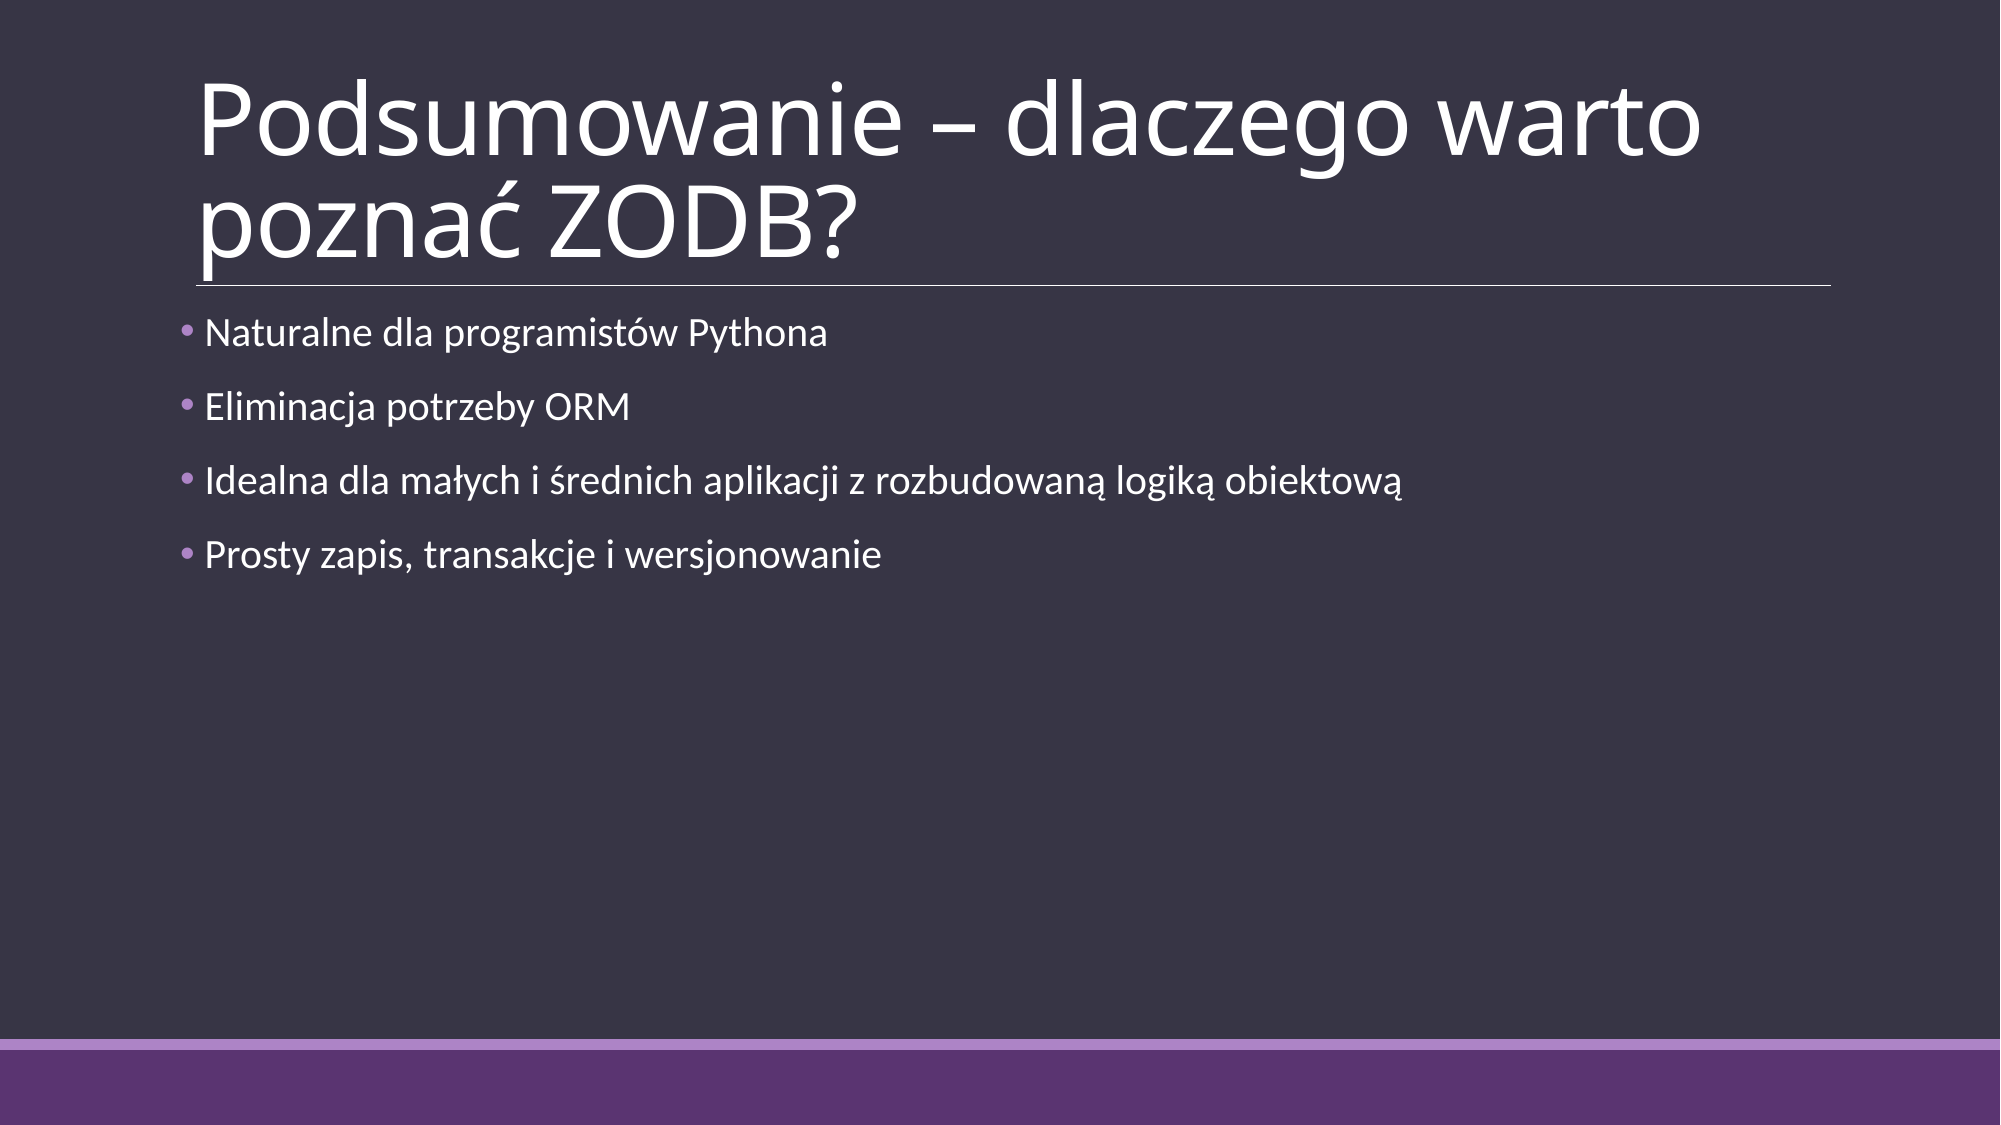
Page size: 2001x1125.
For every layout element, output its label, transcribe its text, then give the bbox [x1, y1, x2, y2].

title Podsumowanie – dlaczego warto poznać ZODB? [180, 47, 1830, 285]
list Naturalne dla programistów Pythona Eliminacja potrzeby ORM Idealna dla małych i średnich aplikacji z rozbudowaną logiką obiektową Prosty zapis, transakcje i wersjonowanie [180, 302, 1830, 963]
